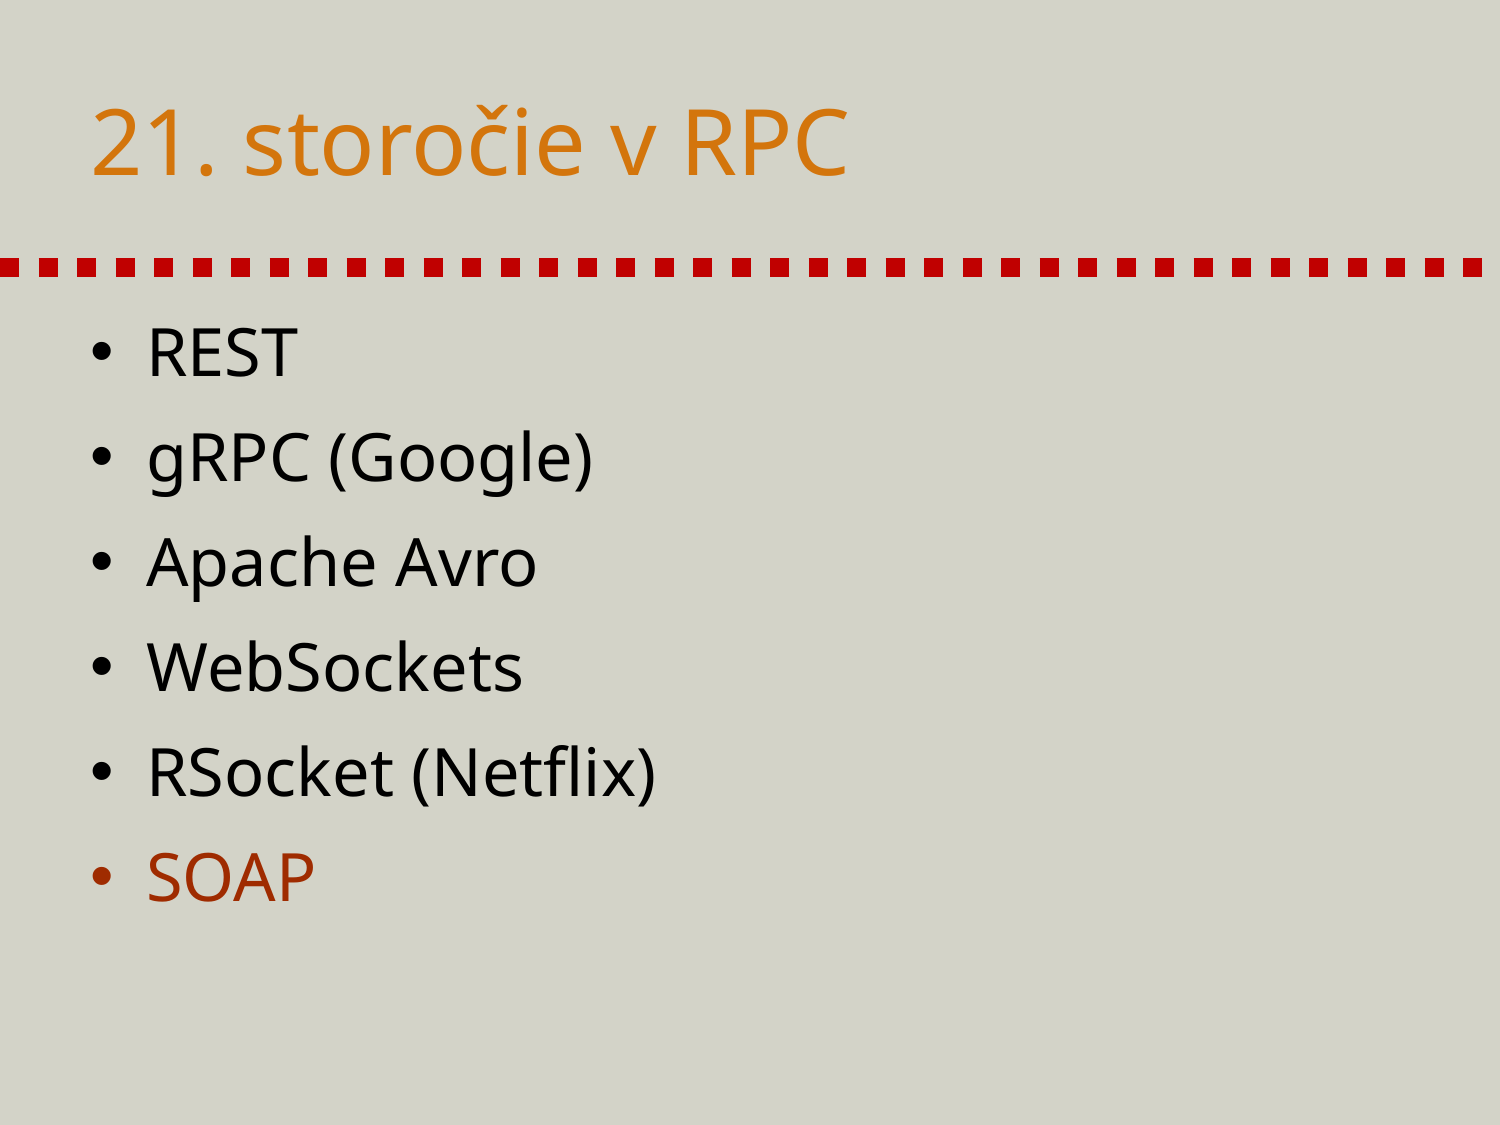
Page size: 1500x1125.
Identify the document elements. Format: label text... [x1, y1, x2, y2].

list REST gRPC (Google) Apache Avro WebSockets RSocket (Netflix) SOAP [75, 302, 1425, 1005]
title 21. storočie v RPC [75, 45, 1425, 233]
